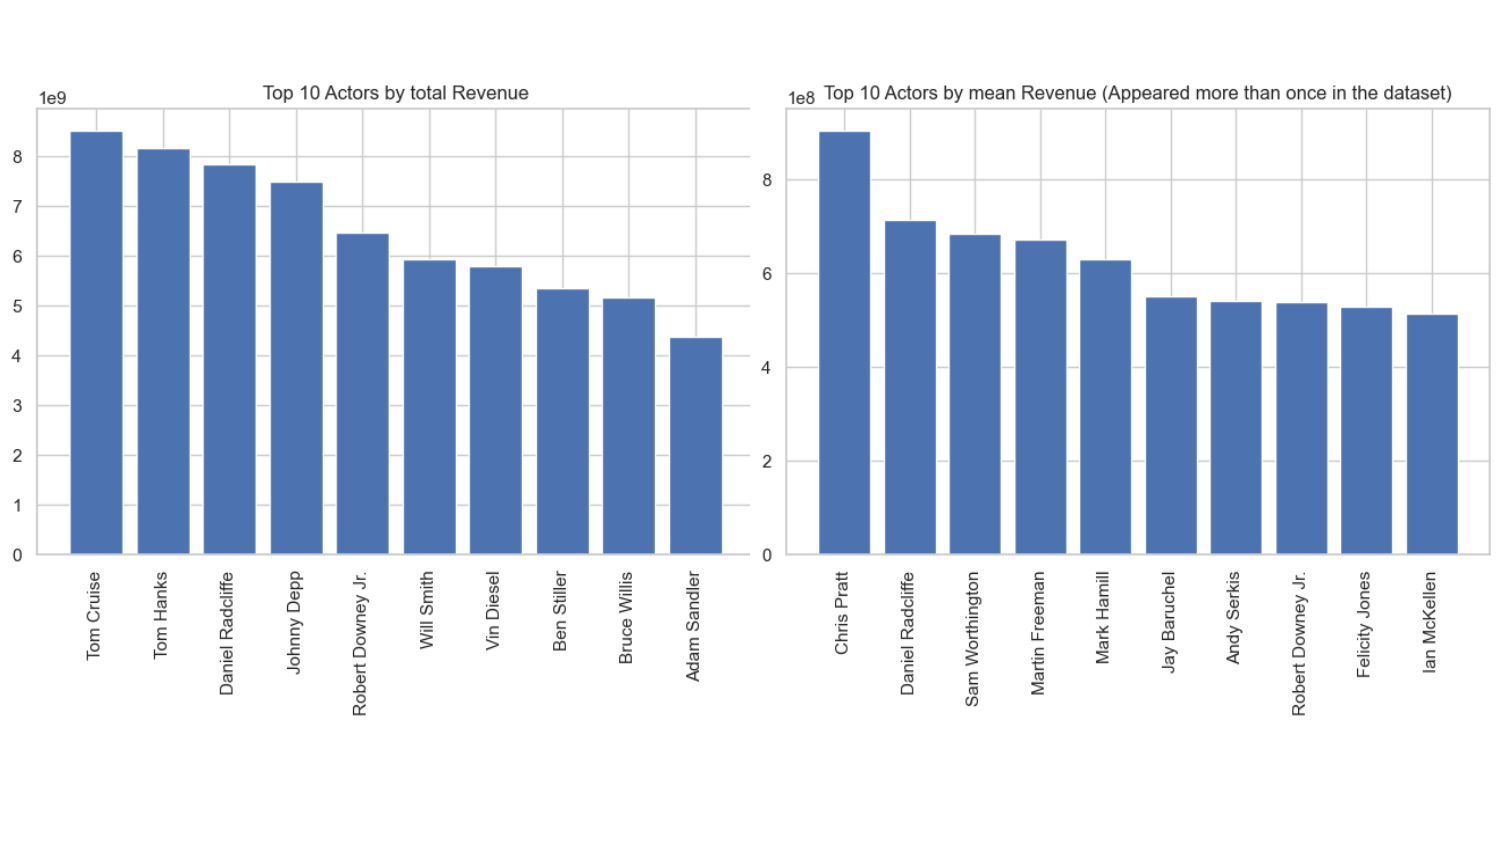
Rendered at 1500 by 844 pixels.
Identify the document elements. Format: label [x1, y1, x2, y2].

picture [0, 74, 1500, 727]
